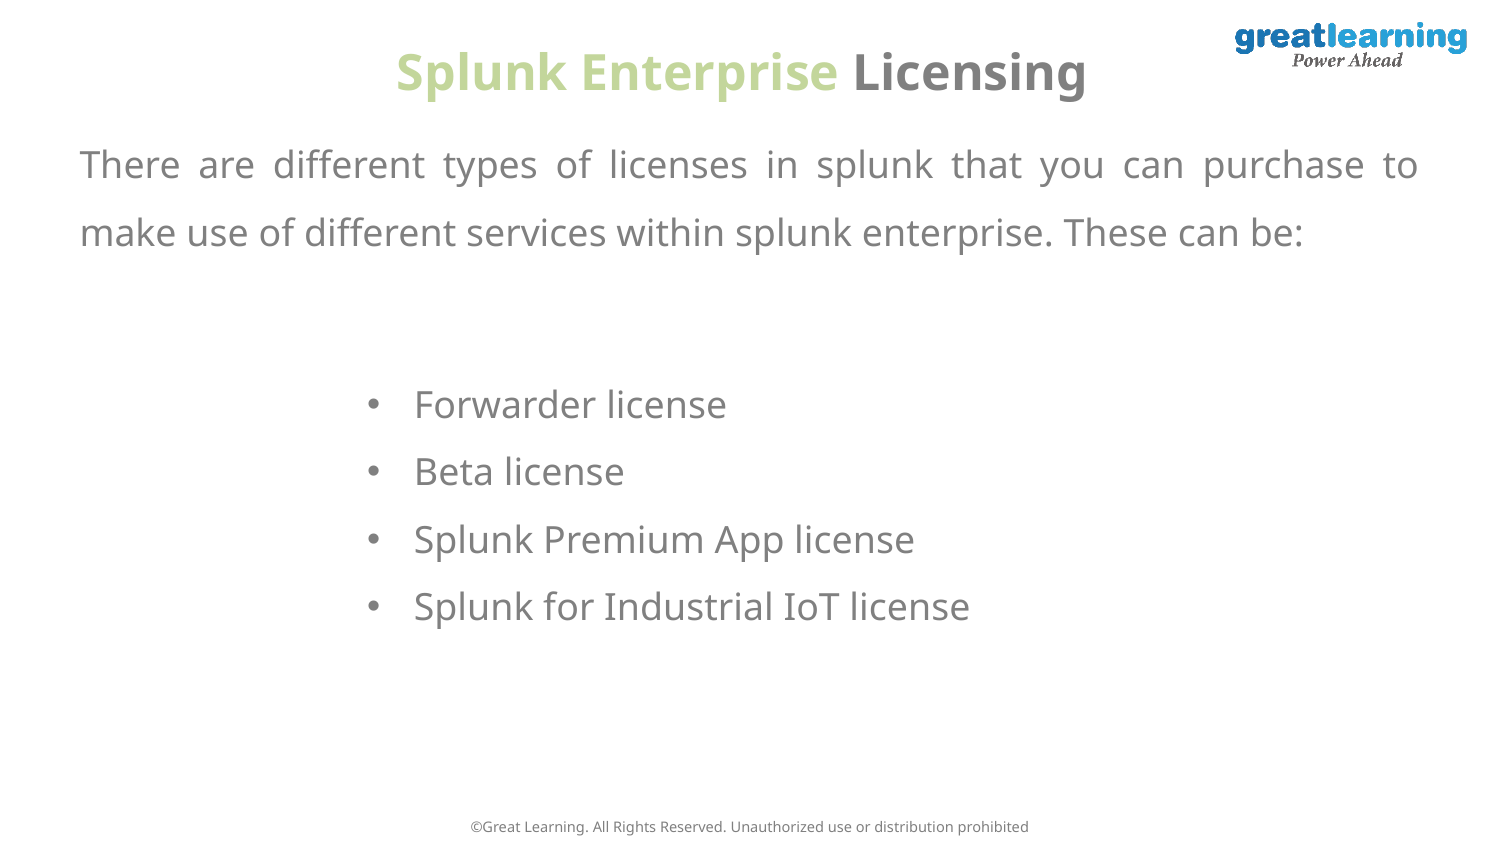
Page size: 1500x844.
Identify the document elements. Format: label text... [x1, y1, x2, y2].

text_box ©Great Learning. All Rights Reserved. Unauthorized use or distribution prohibited [200, 810, 1300, 844]
text_box There are different types of licenses in splunk that you can purchase to make use of different services within splunk enterprise. These can be: [64, 111, 1436, 262]
text_box Splunk Enterprise Licensing [217, 8, 1283, 104]
text_box Forwarder license Beta license Splunk Premium App license Splunk for Industrial IoT license [352, 351, 1148, 636]
picture [1234, 19, 1467, 68]
